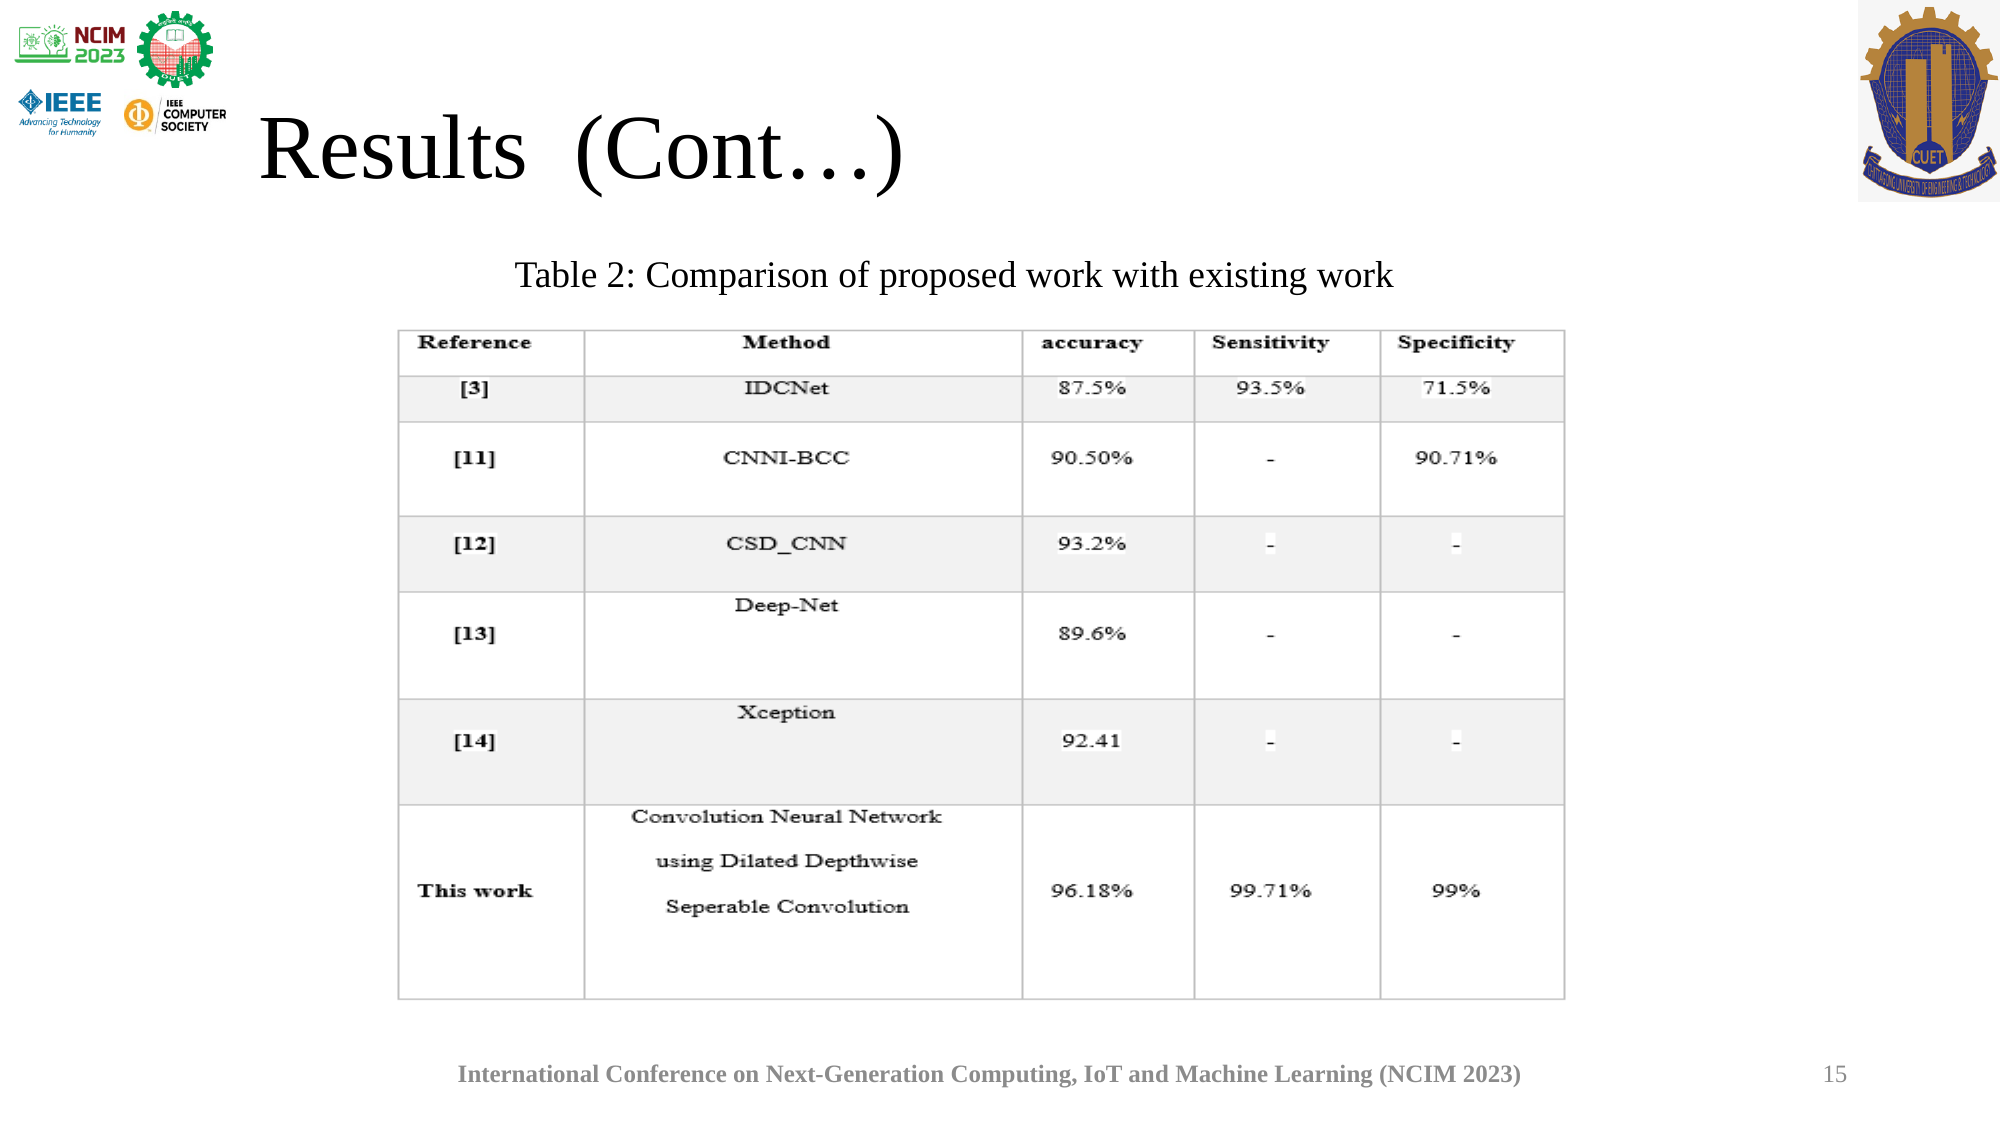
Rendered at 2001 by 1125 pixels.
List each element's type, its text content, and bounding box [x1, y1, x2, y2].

picture [18, 89, 101, 137]
picture [13, 20, 126, 65]
slide_number 15 [1551, 1042, 1863, 1103]
footer International Conference on Next-Generation Computing, IoT and Machine Learning (NCIM 2023) [429, 1042, 1551, 1103]
picture [124, 89, 226, 141]
text_box Table 2: Comparison of proposed work with existing work [499, 242, 1612, 303]
title Results (Cont…) [243, 61, 1863, 237]
picture [1858, 0, 2000, 202]
picture [387, 320, 1576, 1003]
picture [26, 97, 34, 107]
picture [137, 11, 213, 88]
